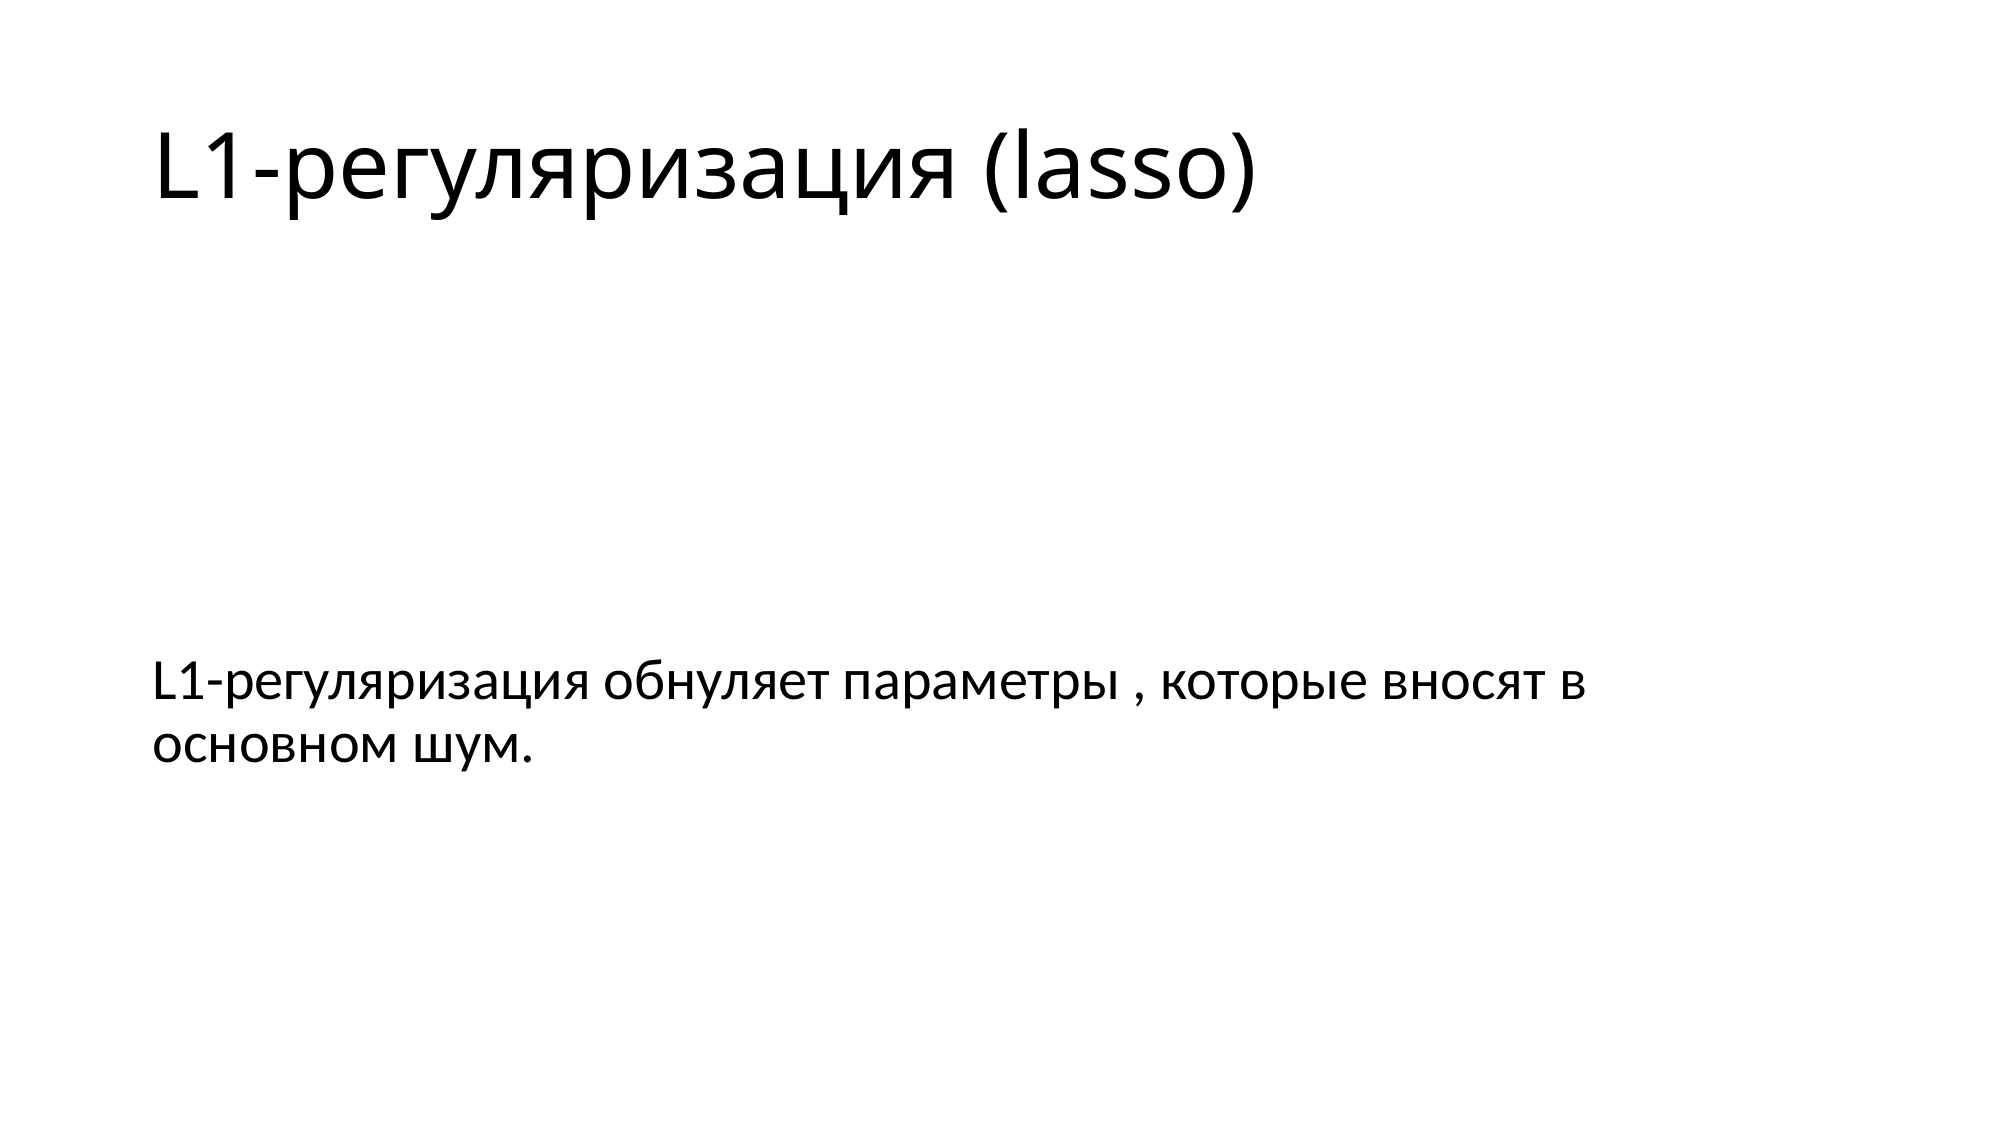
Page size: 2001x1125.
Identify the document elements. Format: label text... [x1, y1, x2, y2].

title L1-регуляризация (lasso) [137, 59, 1863, 278]
